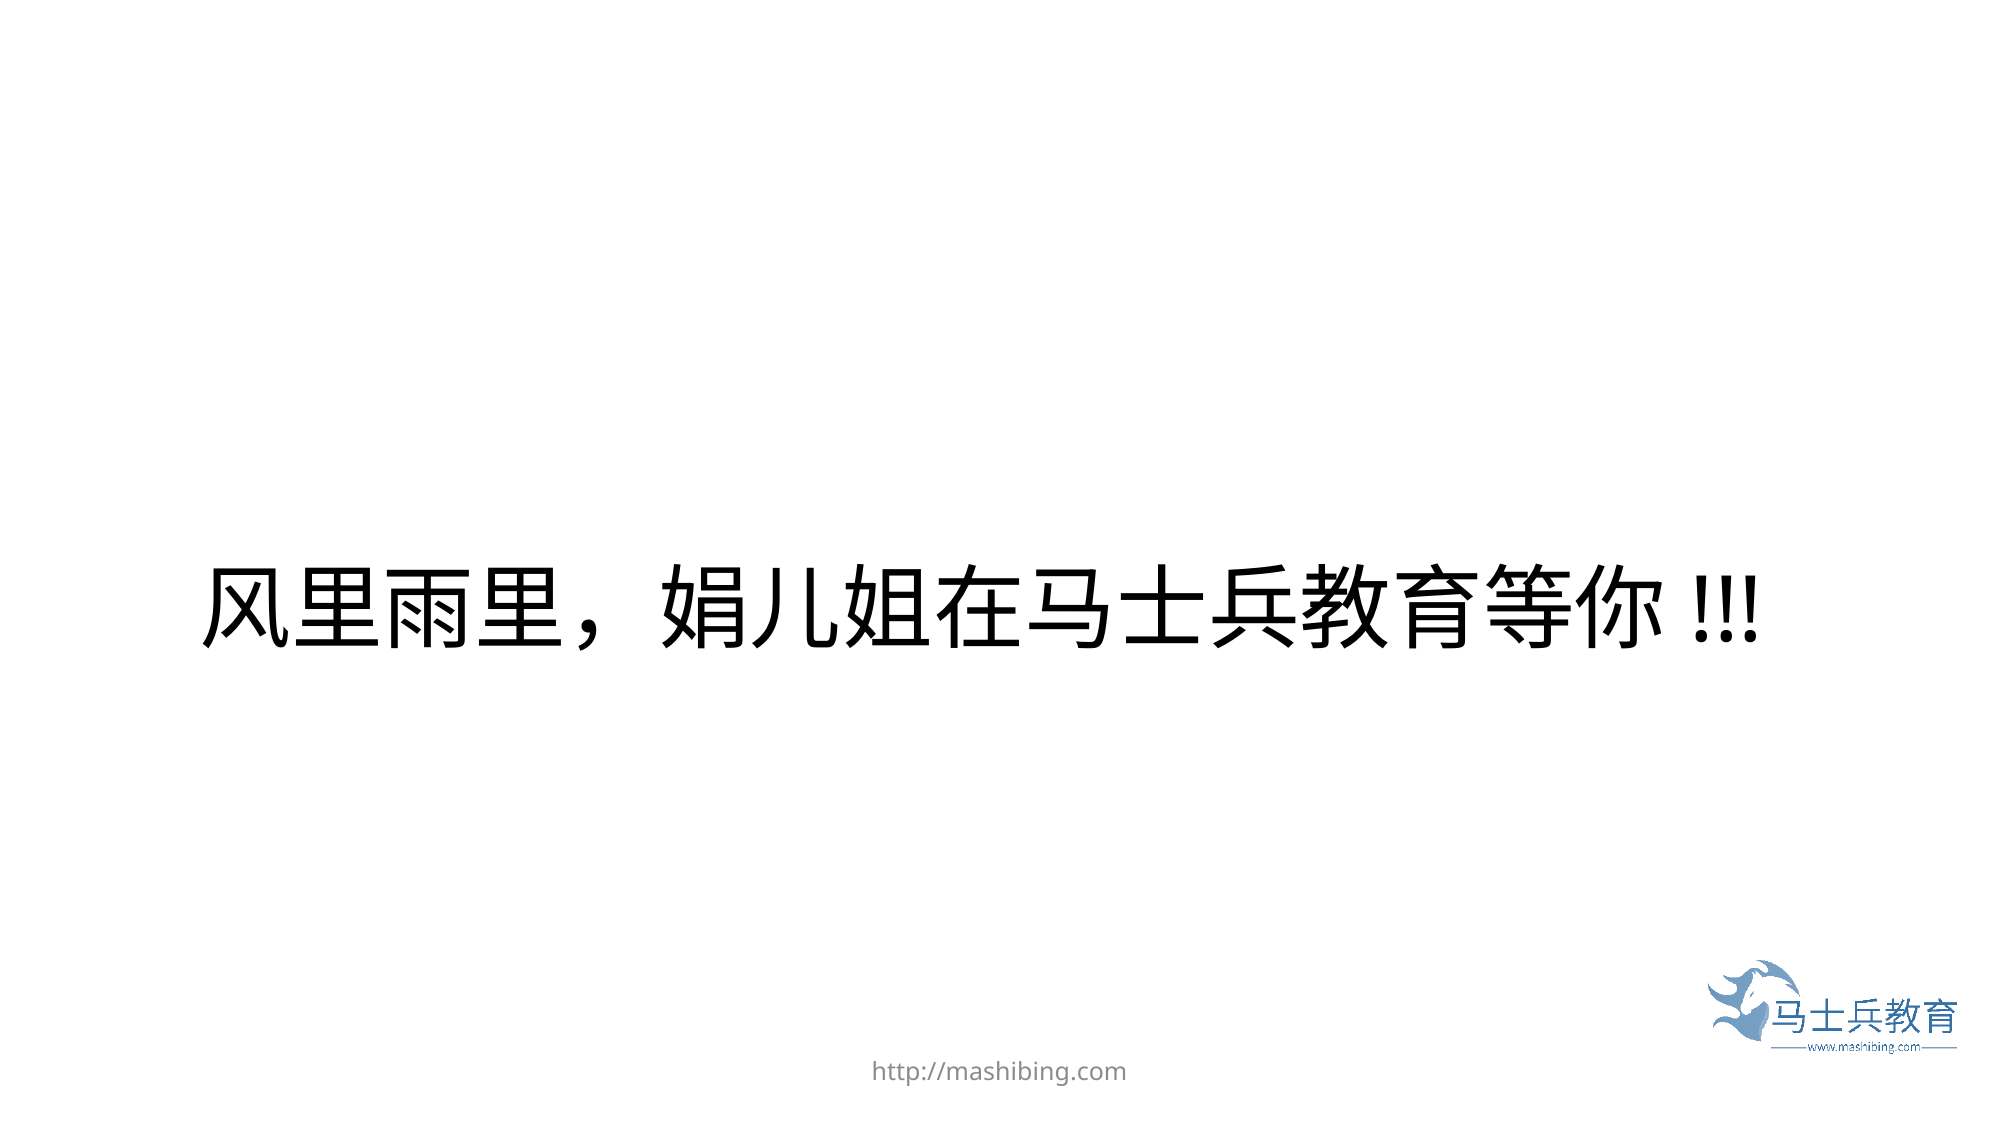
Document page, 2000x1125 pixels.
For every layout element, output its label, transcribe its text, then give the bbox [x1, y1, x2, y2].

title 风里雨里，娟儿姐在马士兵教育等你!!! [184, 503, 1910, 721]
picture [1696, 924, 1981, 1106]
footer http://mashibing.com [662, 1042, 1338, 1103]
